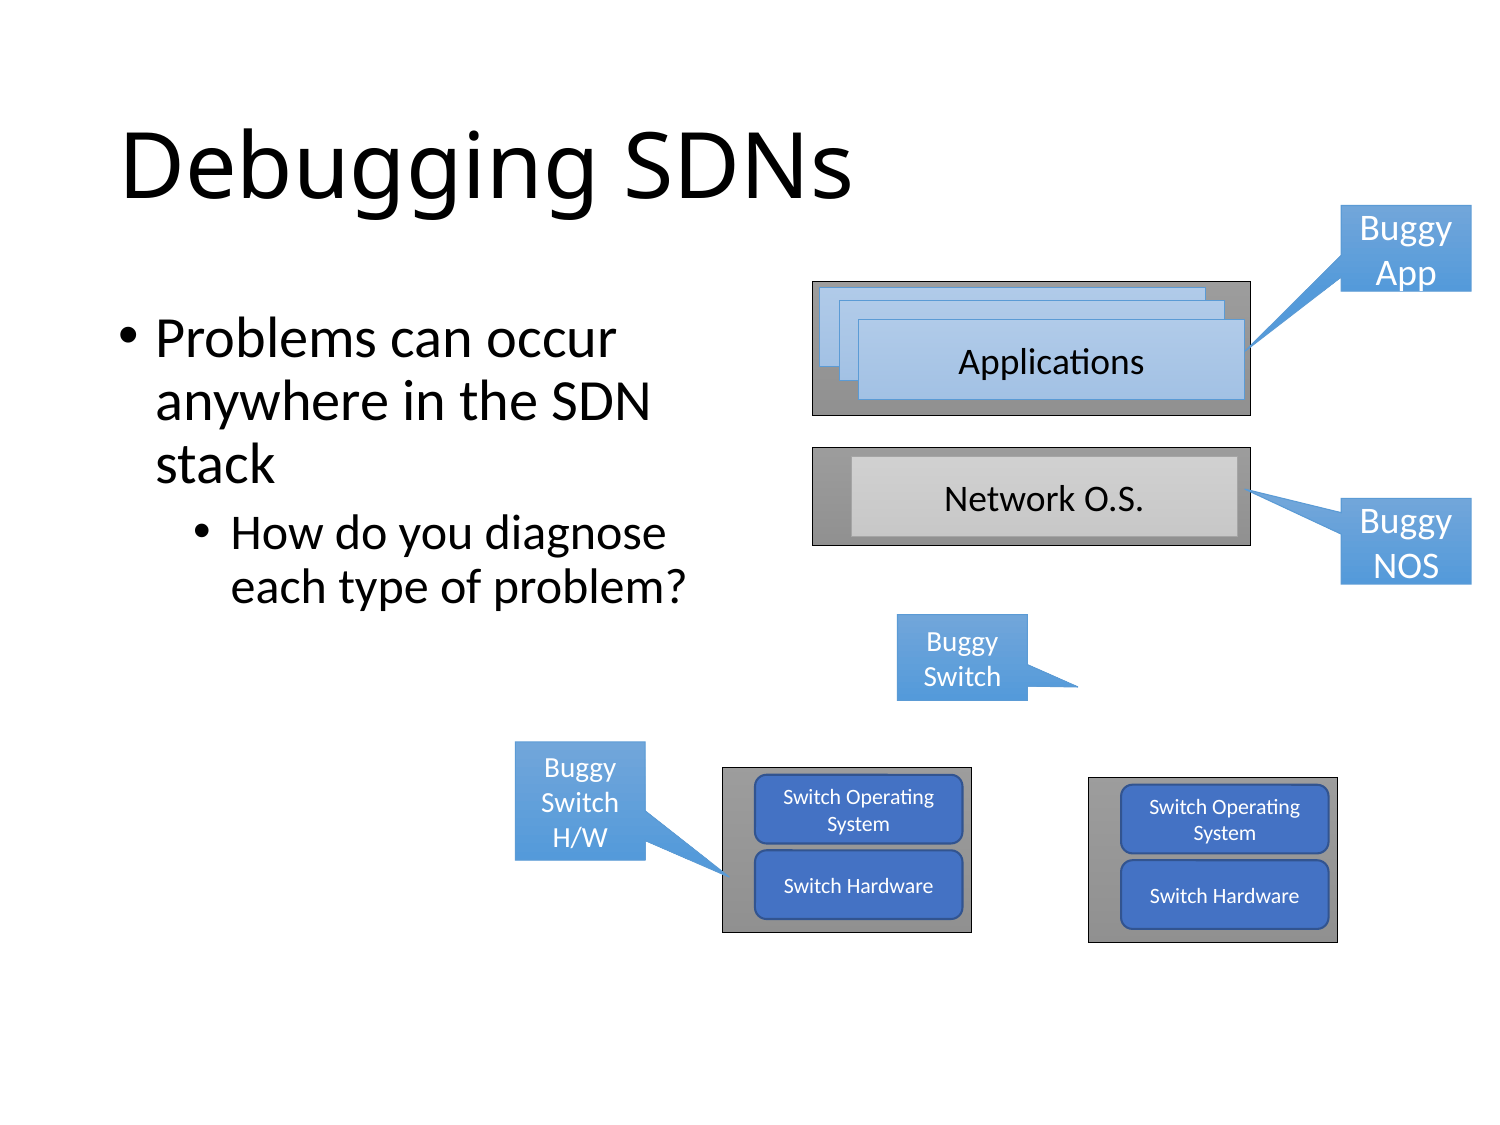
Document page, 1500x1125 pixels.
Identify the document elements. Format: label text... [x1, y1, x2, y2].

text_box Network O.S. [851, 456, 1238, 537]
text_box [1088, 777, 1338, 943]
list Problems can occur anywhere in the SDN stack How do you diagnose each type of problem? [103, 299, 741, 1014]
text_box Buggy Switch [896, 614, 1079, 701]
text_box [722, 767, 972, 933]
text_box [812, 281, 1251, 416]
text_box Buggy App [1245, 204, 1472, 352]
text_box Switch Hardware [753, 849, 964, 921]
text_box Switch Operating System [1120, 783, 1330, 855]
text_box [812, 447, 1251, 546]
text_box Buggy Switch H/W [514, 741, 730, 878]
text_box Switch Hardware [1120, 859, 1330, 930]
title Debugging SDNs [103, 59, 1397, 278]
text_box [819, 287, 1245, 400]
text_box Switch Operating System [753, 773, 964, 845]
text_box Buggy NOS [1244, 488, 1472, 585]
